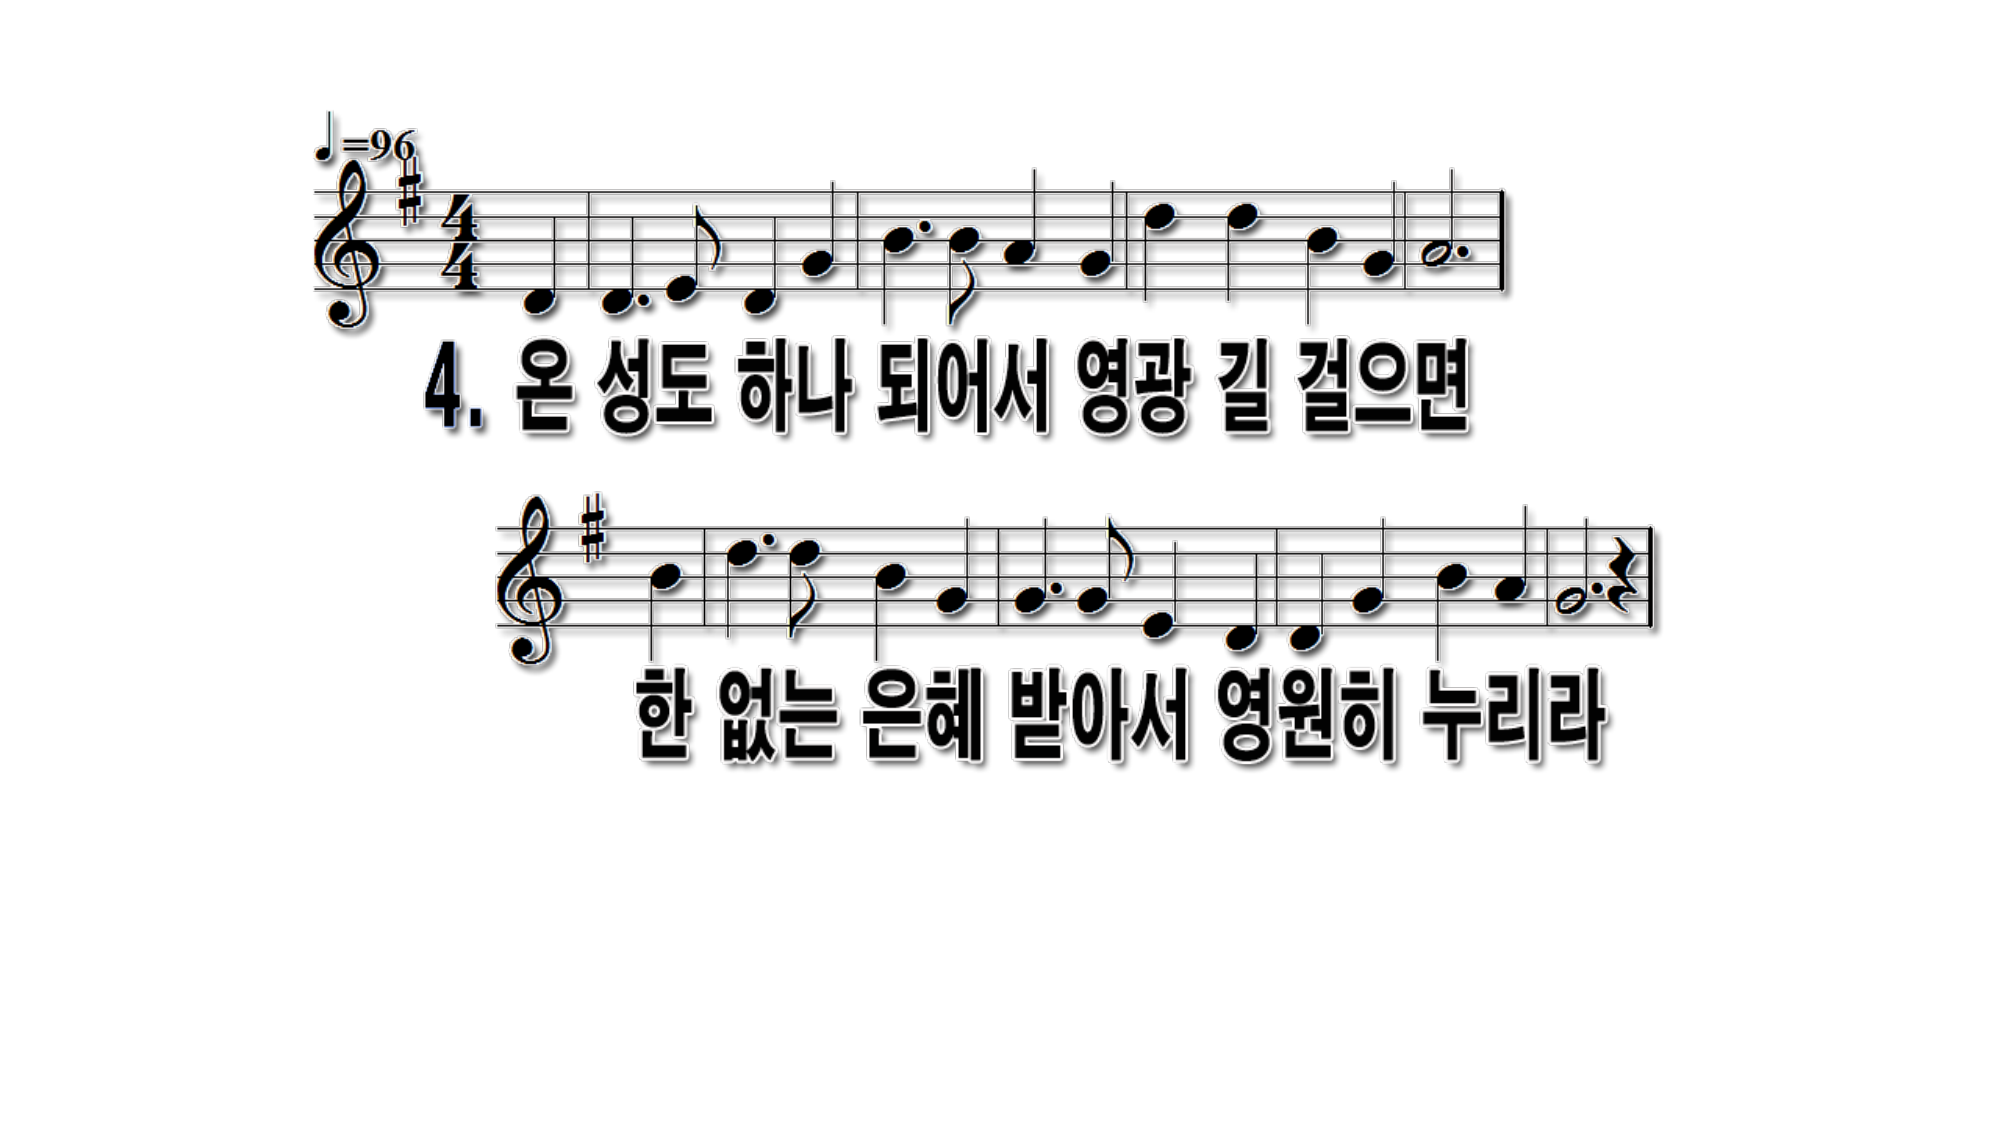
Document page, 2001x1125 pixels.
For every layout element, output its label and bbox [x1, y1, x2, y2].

picture [249, 0, 1750, 835]
